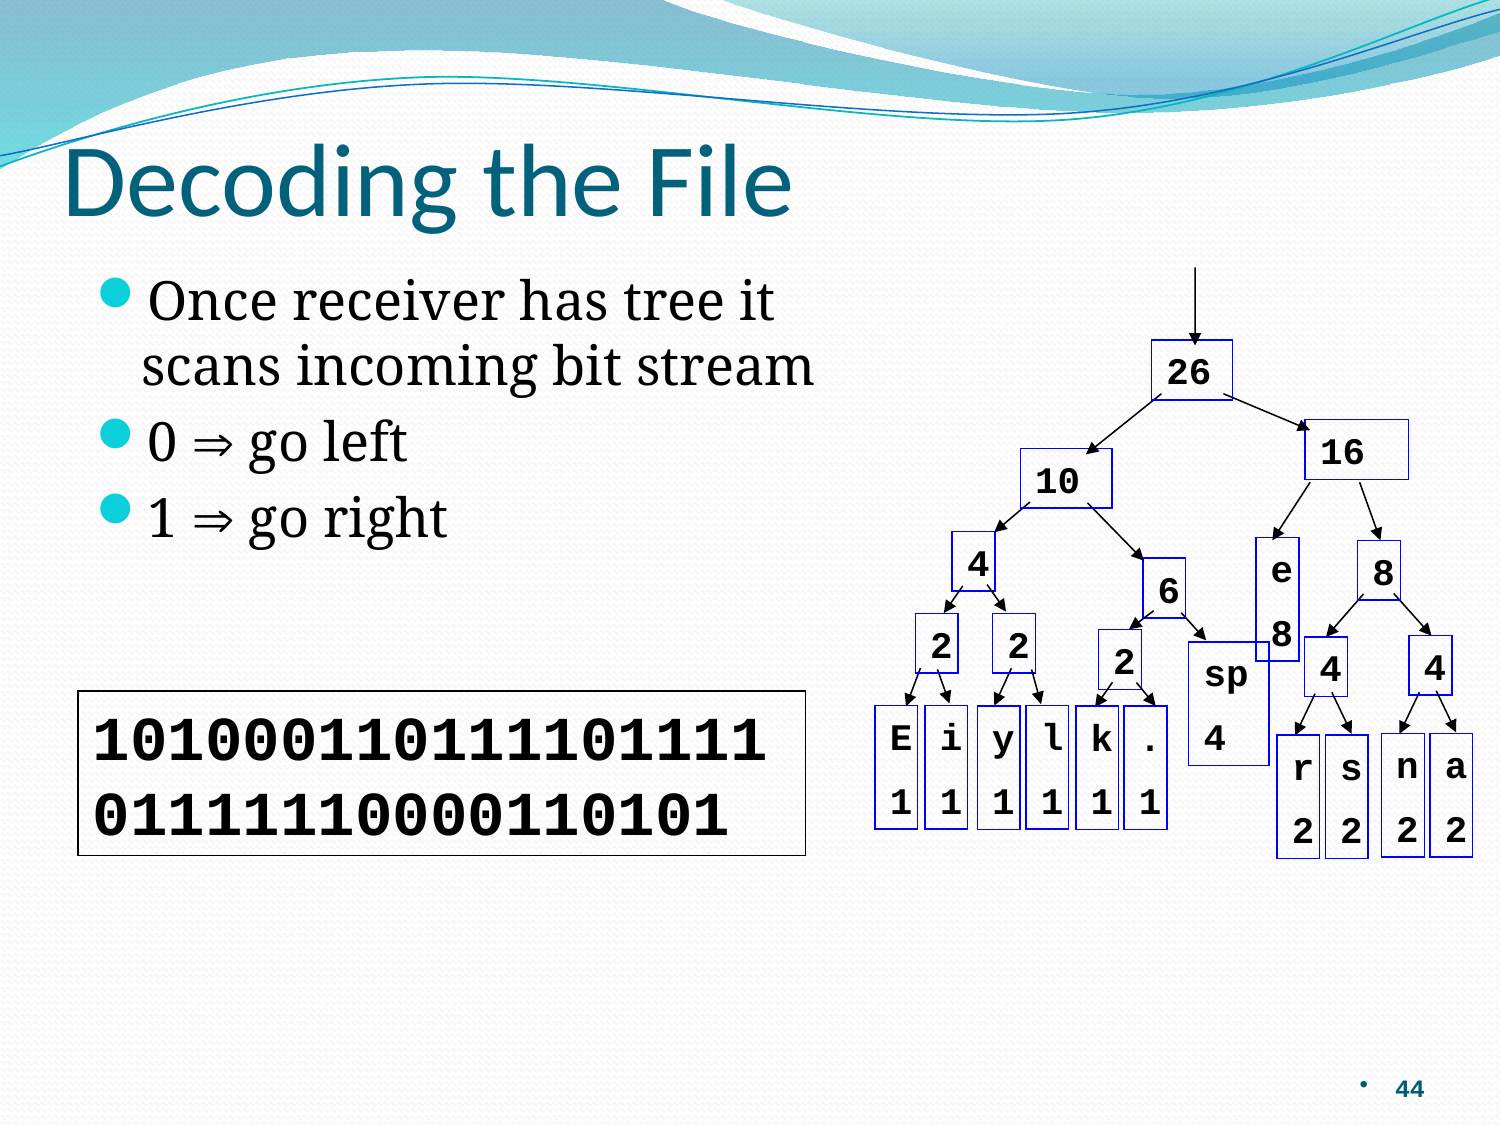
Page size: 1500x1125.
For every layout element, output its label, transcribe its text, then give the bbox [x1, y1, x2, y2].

slide_number 44 [1299, 1042, 1425, 1103]
text_box 10100011011110111101111110000110101 [78, 690, 806, 856]
list Once receiver has tree it scans incoming bit stream 0  go left 1  go right [81, 259, 844, 663]
title Decoding the File [62, 50, 1413, 238]
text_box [874, 267, 1473, 820]
